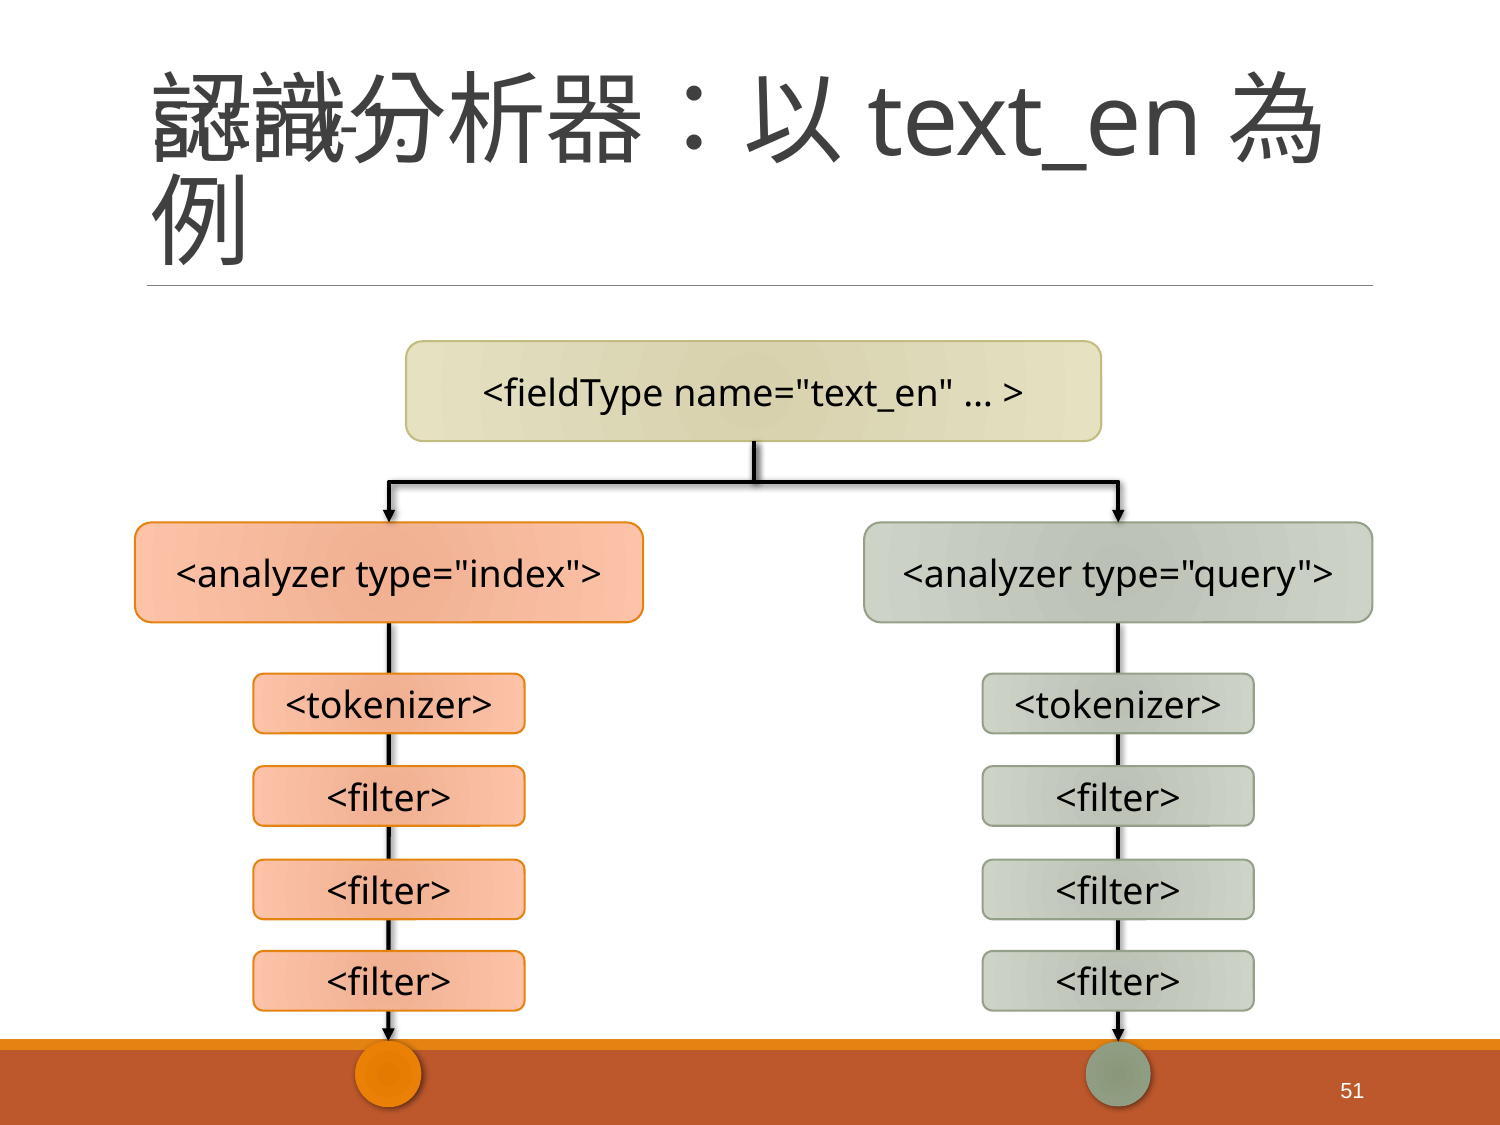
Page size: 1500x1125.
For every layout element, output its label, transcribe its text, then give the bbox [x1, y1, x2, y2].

text_box <analyzer type="query"> [984, 521, 1374, 624]
text_box <filter> [400, 949, 526, 1012]
text_box <analyzer type="index"> [133, 521, 527, 624]
text_box <filter> [1128, 765, 1255, 827]
text_box <analyzer type="index"> [622, 521, 645, 624]
text_box <filter> [252, 949, 384, 1012]
text_box <fieldType name="text_en" … > [404, 340, 527, 443]
text_box <tokenizer> [252, 672, 384, 735]
text_box <filter> [252, 858, 384, 921]
text_box [355, 1041, 422, 1108]
text_box <filter> [1128, 858, 1255, 921]
text_box <tokenizer> [1128, 672, 1255, 735]
text_box <analyzer type="query"> [863, 521, 891, 624]
text_box <filter> [981, 858, 1114, 921]
list STEP 4-1. [134, 46, 1373, 168]
text_box <fieldType name="text_en" … > [622, 340, 891, 443]
text_box <tokenizer> [400, 672, 526, 735]
text_box <filter> [252, 765, 384, 827]
text_box <filter> [981, 765, 1114, 827]
text_box <tokenizer> [981, 672, 1114, 735]
text_box <filter> [1128, 949, 1255, 1012]
title 認識分析器：以text_en為例 [135, 168, 1373, 285]
text_box <filter> [400, 765, 526, 827]
text_box <filter> [400, 858, 526, 921]
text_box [530, 298, 613, 665]
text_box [894, 298, 978, 665]
text_box [1085, 1041, 1151, 1107]
text_box <filter> [981, 949, 1114, 1012]
slide_number 51 [1218, 1059, 1380, 1120]
text_box <fieldType name="text_en" … > [984, 340, 1103, 443]
